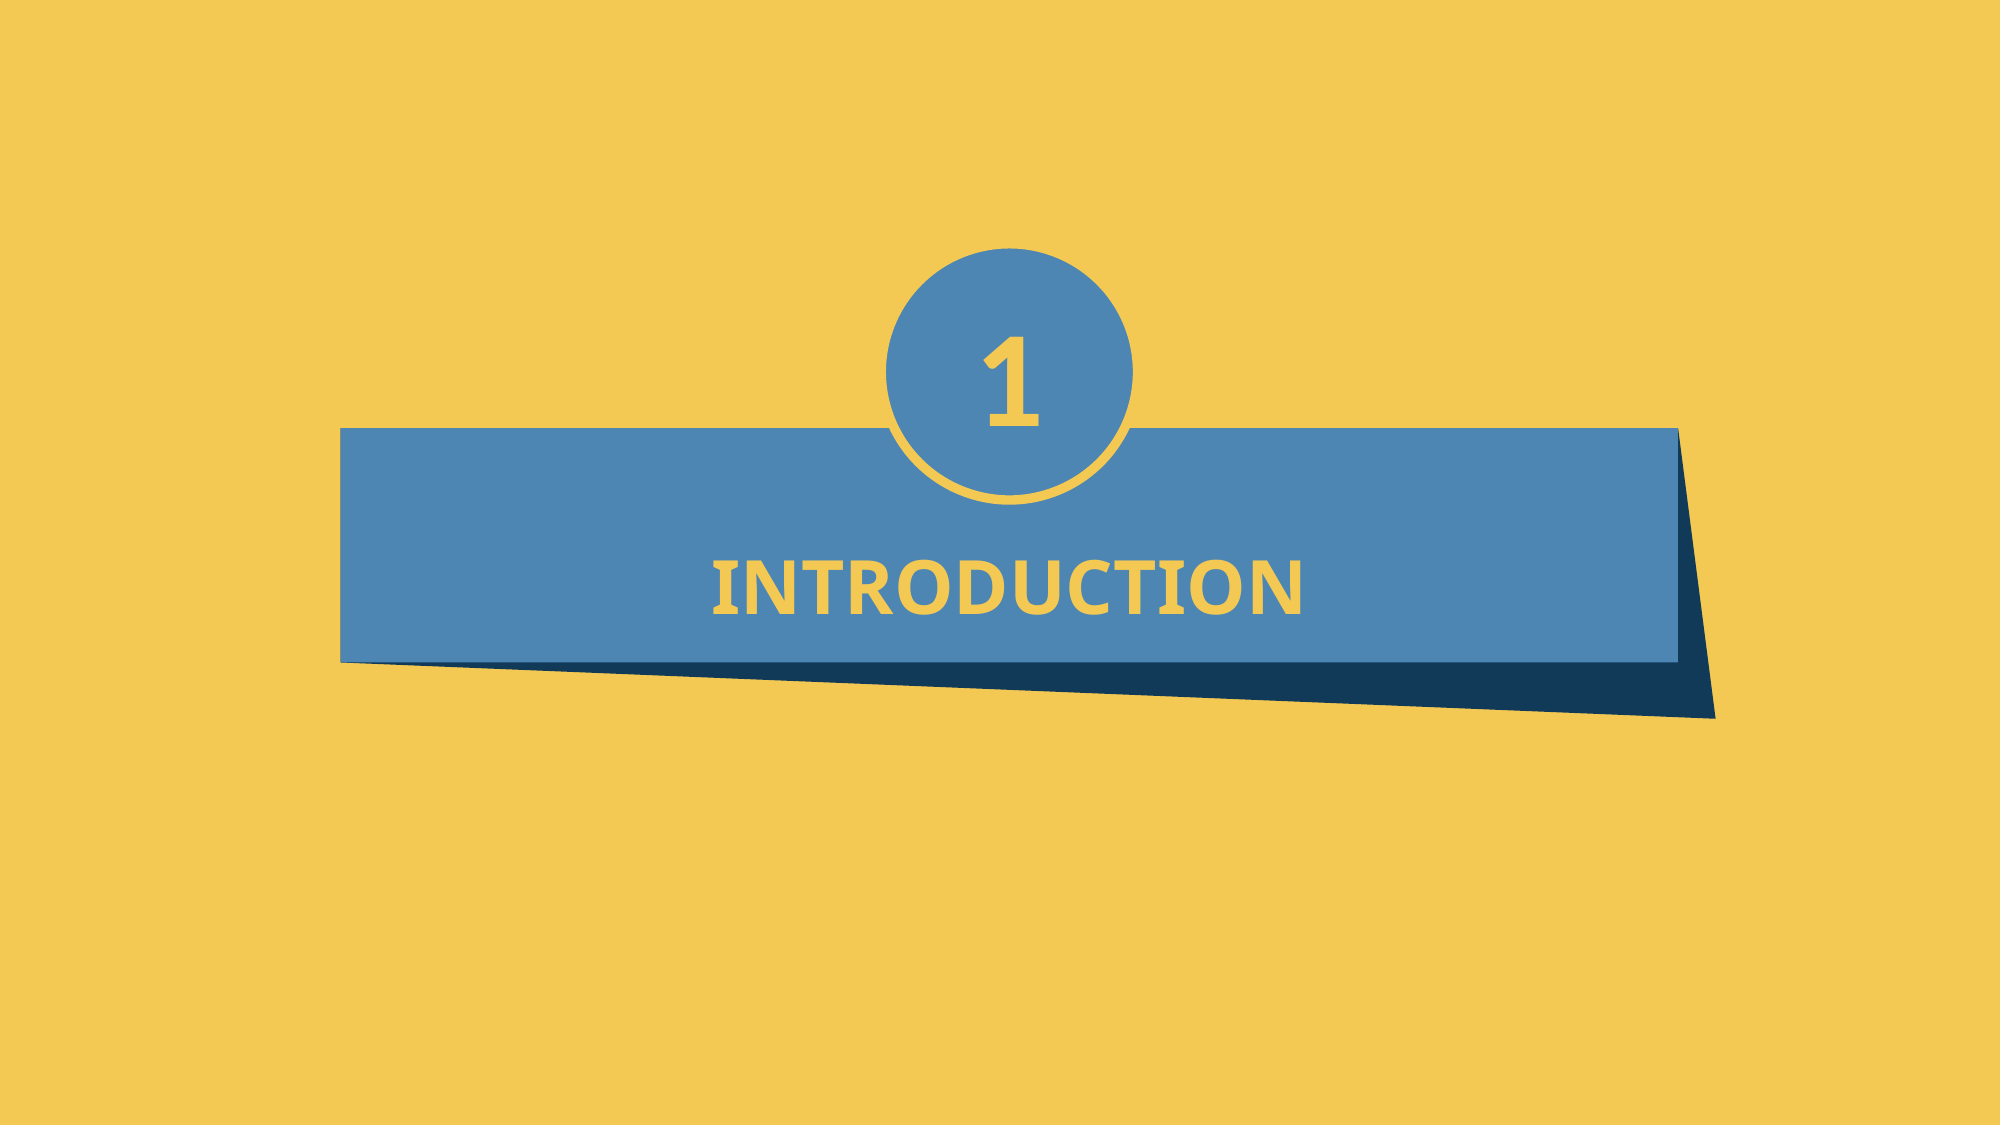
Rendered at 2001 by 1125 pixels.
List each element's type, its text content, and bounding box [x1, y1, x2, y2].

text_box [352, 427, 1717, 720]
text_box 1 [880, 242, 1139, 502]
text_box Introduction [698, 533, 1320, 636]
text_box [340, 427, 1679, 664]
